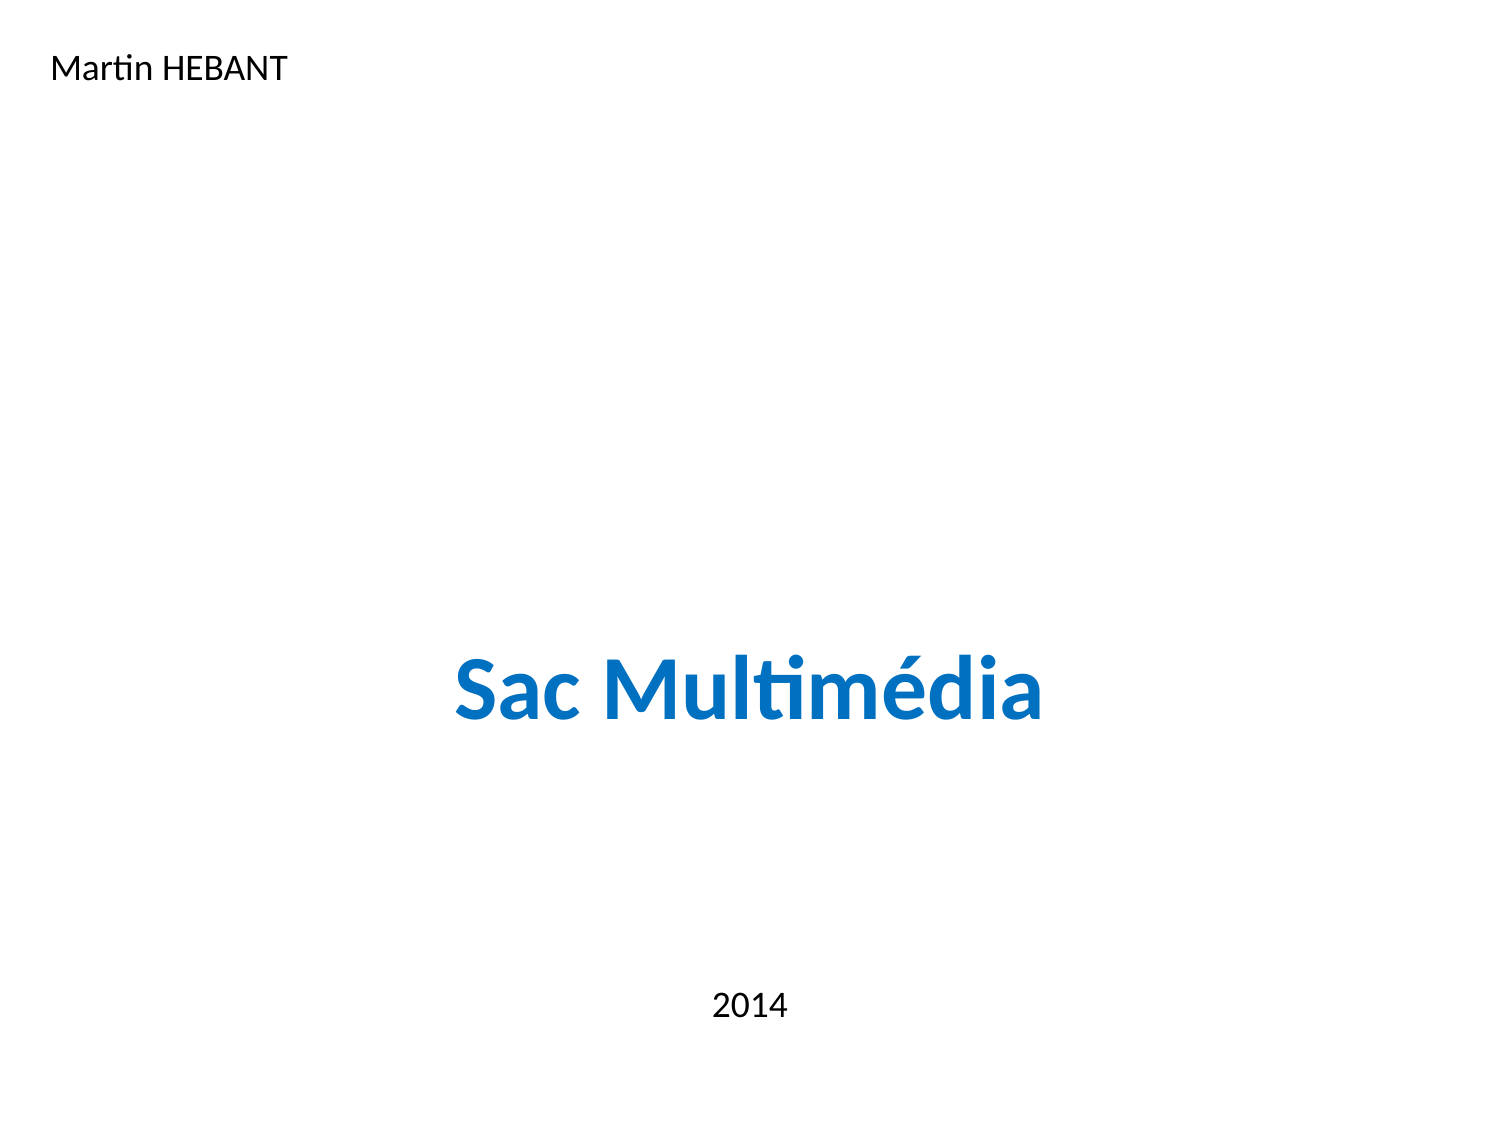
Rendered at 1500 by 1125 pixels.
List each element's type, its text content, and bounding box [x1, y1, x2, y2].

text_box Martin HEBANT [35, 35, 1454, 95]
text_box 2014 [0, 972, 1500, 1033]
title Sac Multimédia [0, 562, 1500, 804]
